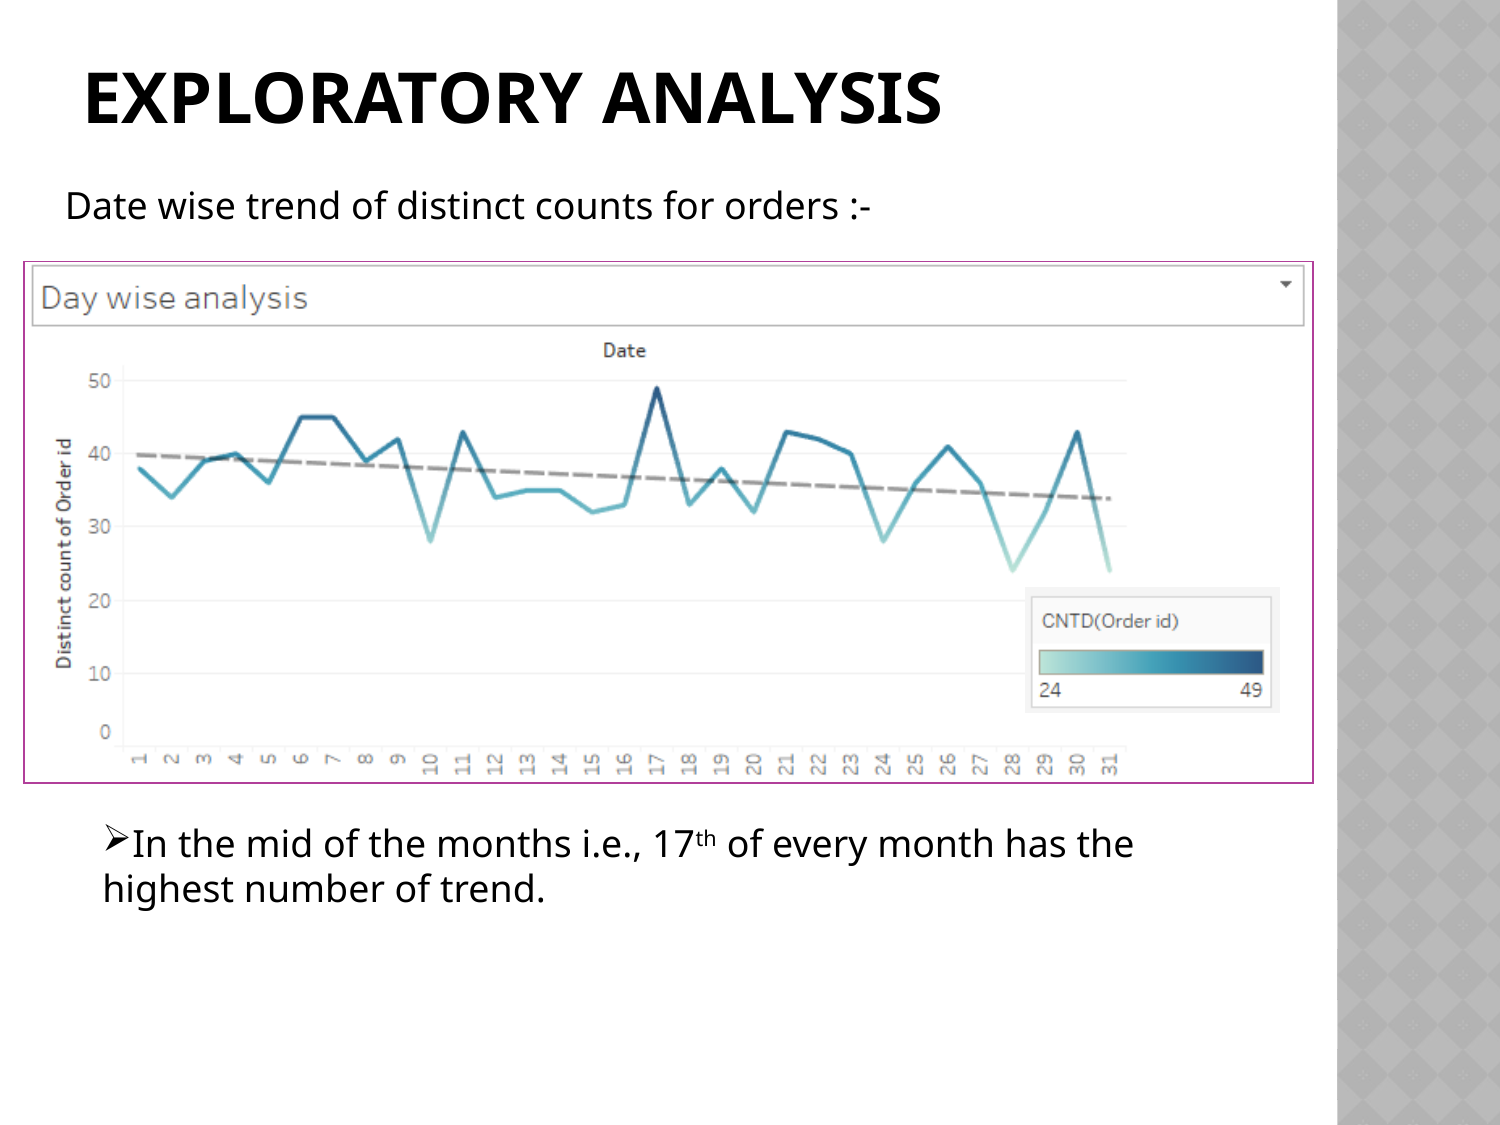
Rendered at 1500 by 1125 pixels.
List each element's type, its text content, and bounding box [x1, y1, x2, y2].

text_box Date wise trend of distinct counts for orders :- [50, 174, 1050, 235]
picture [24, 261, 1313, 783]
title Exploratory Analysis [75, 52, 1263, 138]
text_box In the mid of the months i.e., 17th of every month has the highest number of trend. [87, 812, 1188, 918]
